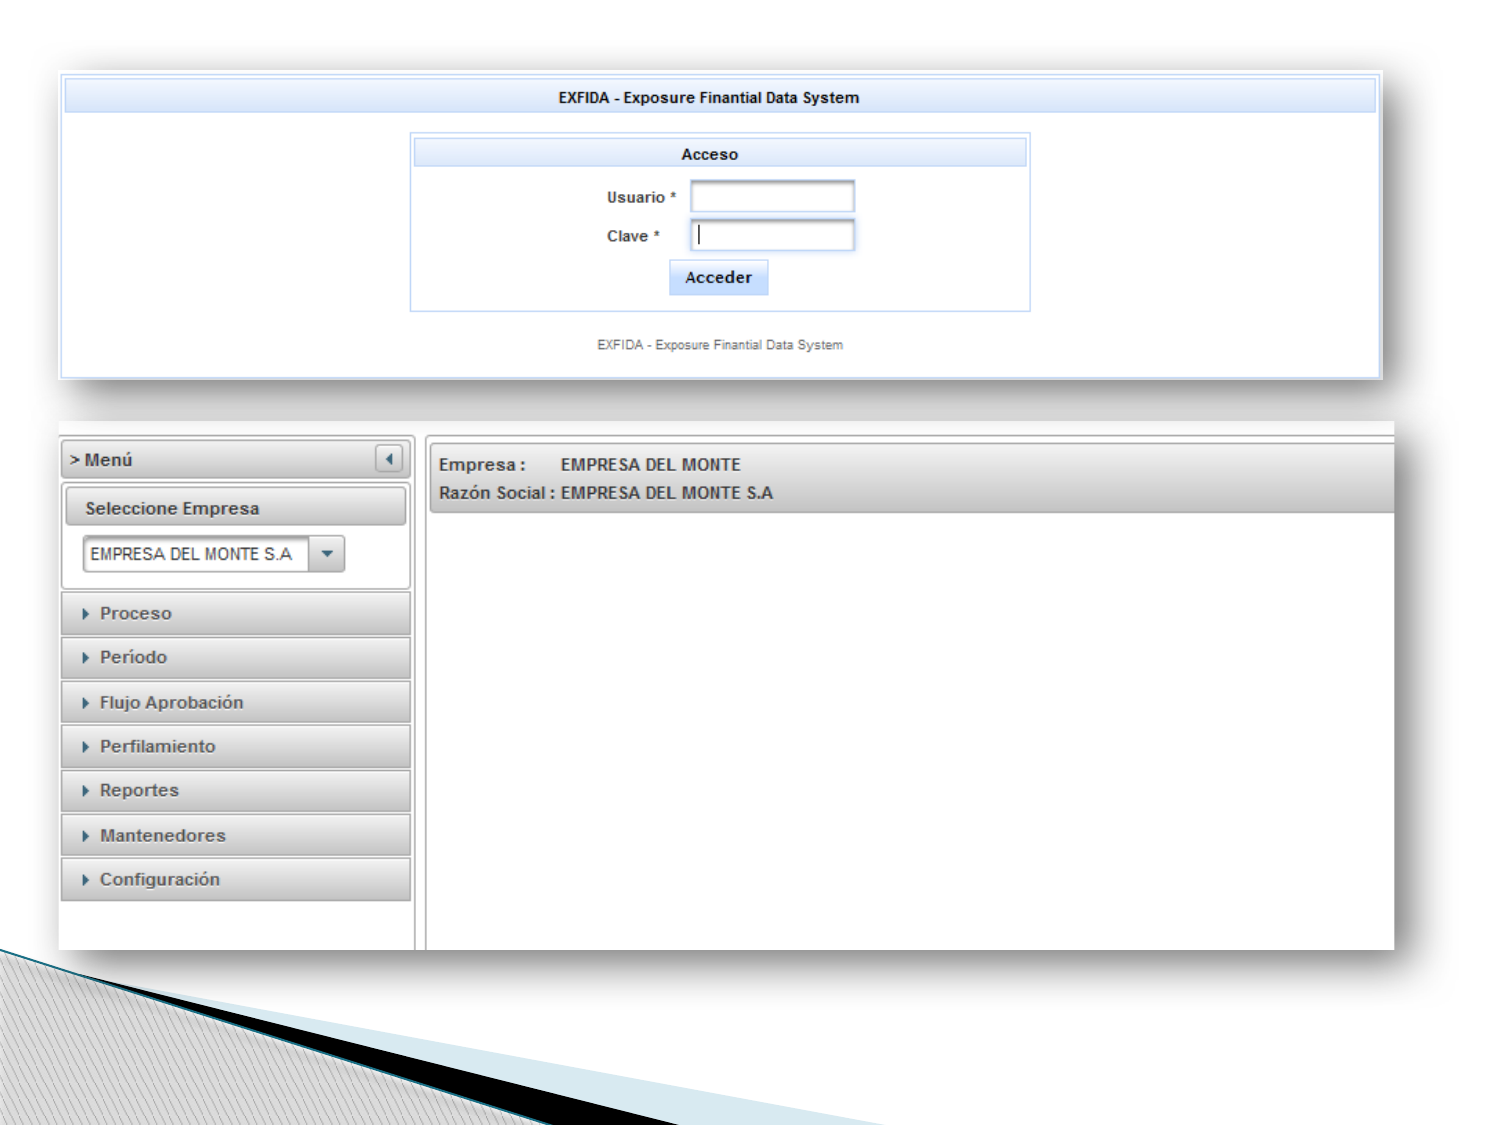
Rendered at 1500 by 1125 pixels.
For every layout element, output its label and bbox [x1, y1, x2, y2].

picture [58, 70, 1383, 380]
picture [58, 420, 1395, 950]
